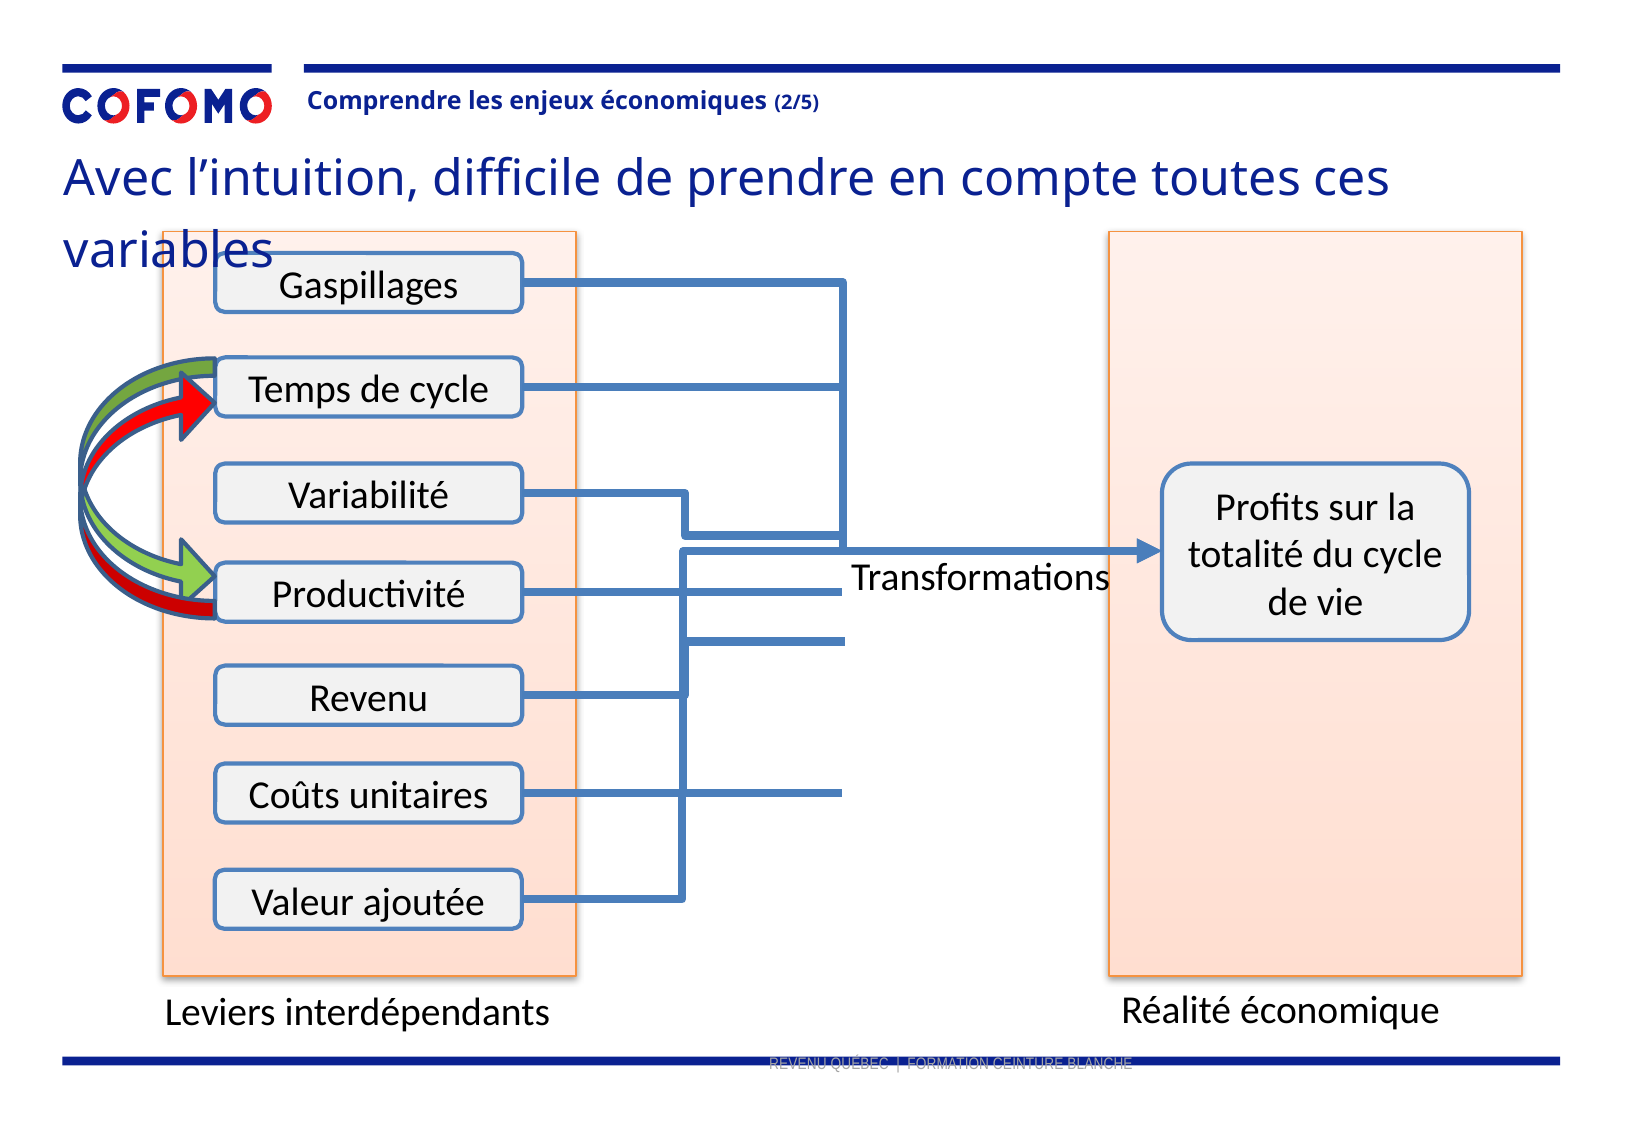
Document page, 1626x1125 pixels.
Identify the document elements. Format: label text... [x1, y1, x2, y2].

text_box Valeur ajoutée [212, 867, 524, 931]
text_box [162, 383, 178, 399]
list Comprendre les enjeux économiques (2/5) [291, 77, 1609, 125]
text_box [522, 550, 843, 591]
text_box [78, 356, 217, 485]
text_box Revenu [213, 663, 516, 727]
text_box [162, 613, 577, 977]
text_box Productivité [213, 560, 516, 624]
text_box Transformations [847, 560, 1126, 606]
text_box [162, 231, 577, 364]
text_box [1108, 231, 1523, 977]
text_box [522, 492, 846, 536]
text_box Temps de cycle [213, 355, 517, 419]
text_box Variabilité [213, 461, 516, 525]
text_box [78, 370, 217, 621]
text_box Coûts unitaires [213, 761, 516, 825]
text_box Gaspillages [213, 250, 525, 315]
text_box Profits sur la totalité du cycle de vie [1159, 461, 1472, 643]
text_box [162, 409, 516, 570]
text_box [196, 582, 213, 598]
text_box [522, 591, 843, 792]
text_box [522, 386, 1163, 552]
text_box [521, 792, 843, 900]
text_box [194, 378, 213, 397]
text_box Réalité économique [1106, 976, 1456, 1039]
text_box [83, 490, 217, 597]
footer REVENU QUÉBEC | FORMATION CEINTURE BLANCHE [274, 1047, 1625, 1078]
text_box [522, 282, 1163, 386]
list Avec l’intuition, difficile de prendre en compte toutes ces variables [48, 125, 1609, 214]
text_box Leviers interdépendants [150, 978, 566, 1041]
text_box [162, 580, 178, 594]
